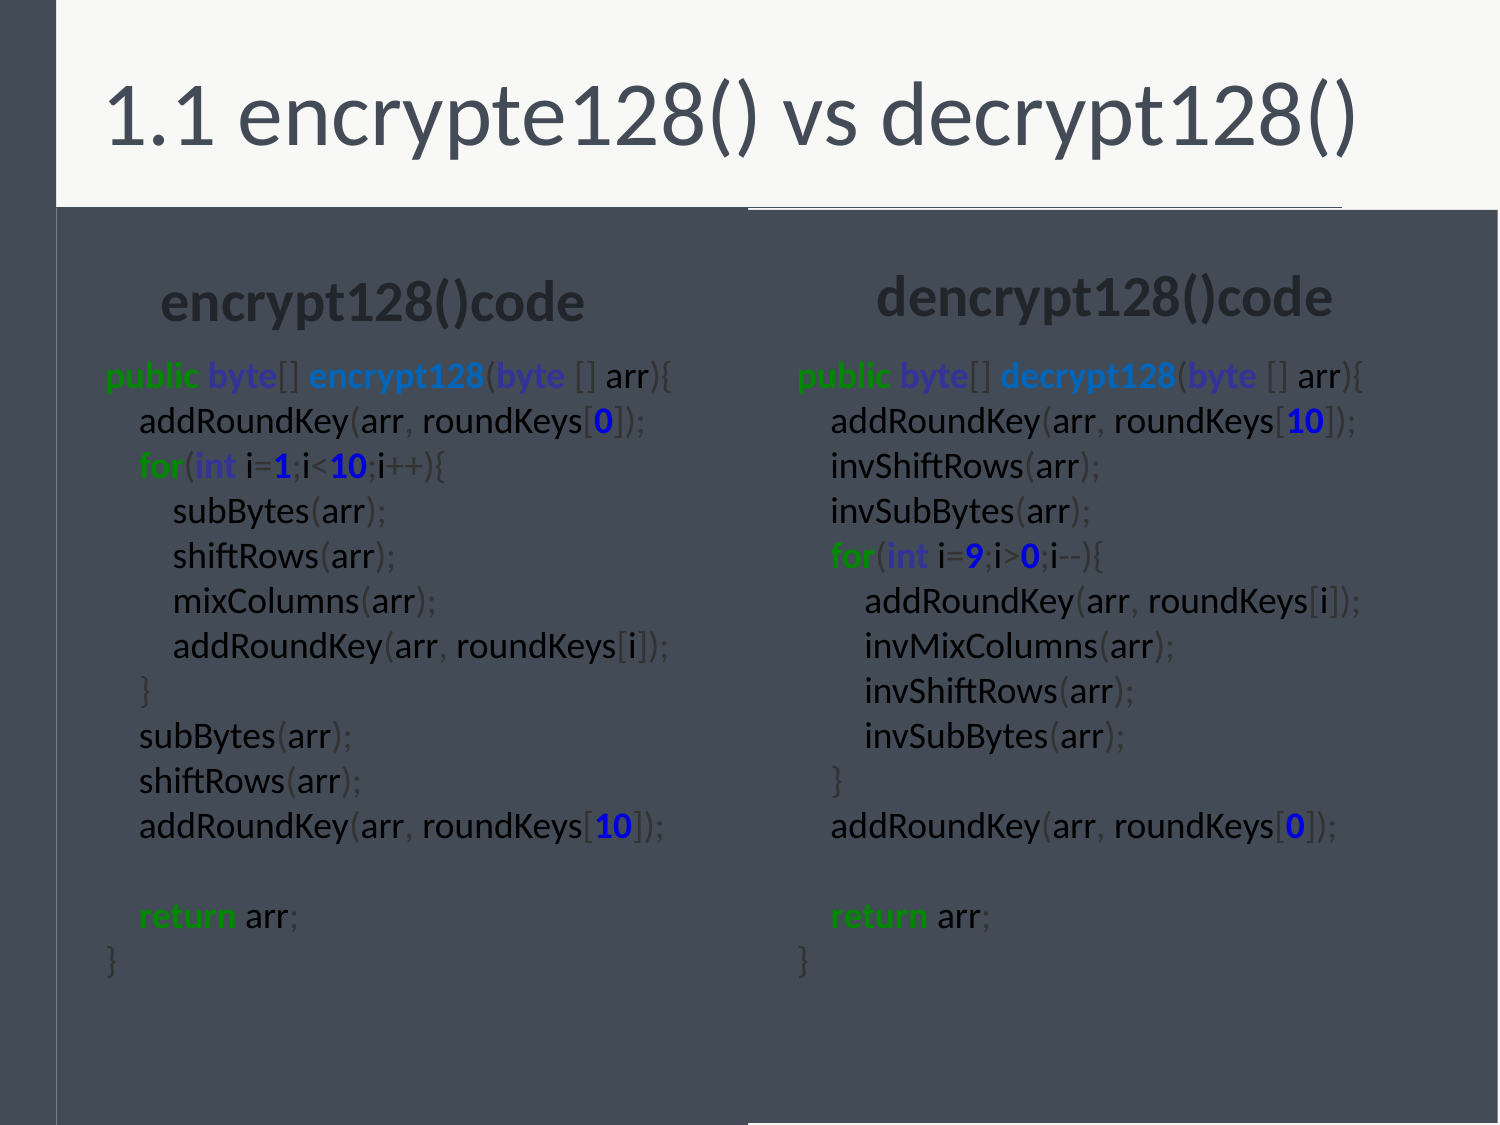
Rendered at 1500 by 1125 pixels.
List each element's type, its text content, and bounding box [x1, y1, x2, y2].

text_box public byte[] encrypt128(byte [] arr){ addRoundKey(arr, roundKeys[0]); for(int i=1;i<10;i++){ subBytes(arr); shiftRows(arr); mixColumns(arr); addRoundKey(arr, roundKeys[i]); } subBytes(arr); shiftRows(arr); addRoundKey(arr, roundKeys[10]); return arr; } [55, 207, 749, 1125]
text_box dencrypt128()code [862, 251, 1376, 336]
text_box encrypt128()code [145, 255, 660, 341]
text_box [0, 0, 57, 1125]
text_box 1.1 encrypte128() vs decrypt128() [86, 46, 1377, 172]
text_box public byte[] decrypt128(byte [] arr){ addRoundKey(arr, roundKeys[10]); invShiftRows(arr); invSubBytes(arr); for(int i=9;i>0;i--){ addRoundKey(arr, roundKeys[i]); invMixColumns(arr); invShiftRows(arr); invSubBytes(arr); } addRoundKey(arr, roundKeys[0]); return arr; } [749, 209, 1499, 1124]
